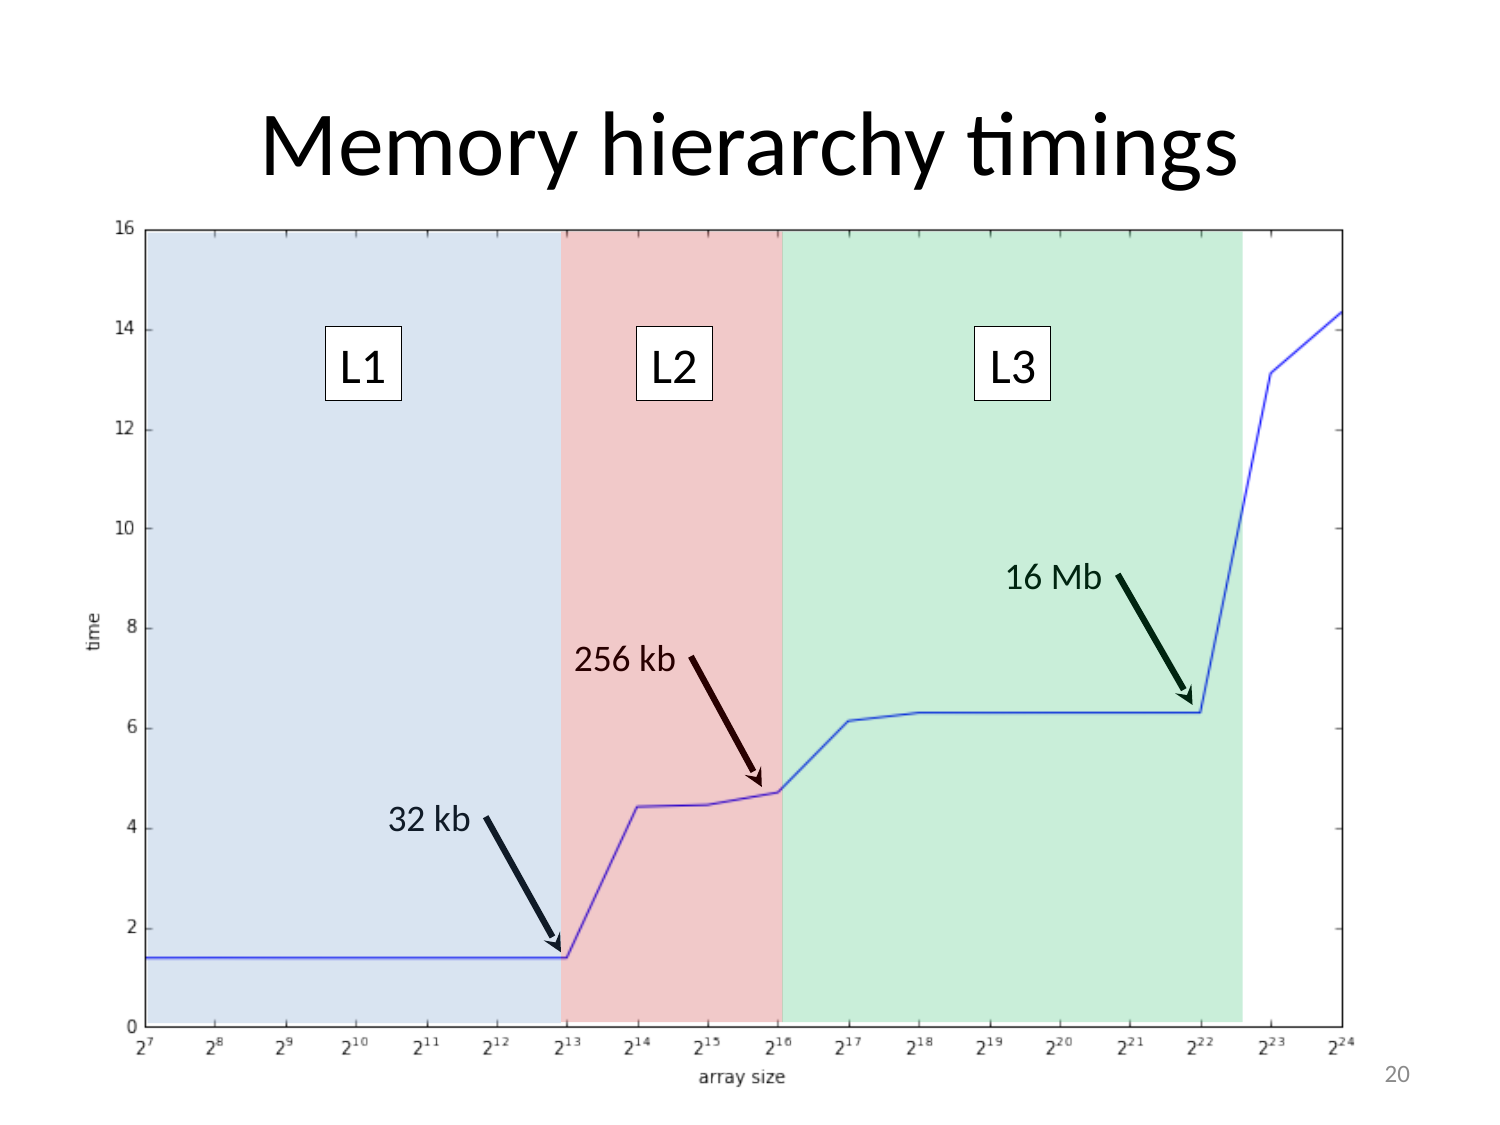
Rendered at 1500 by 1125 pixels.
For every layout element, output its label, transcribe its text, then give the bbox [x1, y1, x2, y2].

picture [74, 207, 1369, 1100]
slide_number 20 [1372, 1042, 1425, 1103]
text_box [147, 232, 558, 1024]
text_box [560, 231, 780, 1023]
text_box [781, 231, 1243, 1023]
title Memory hierarchy timings [75, 45, 1425, 233]
